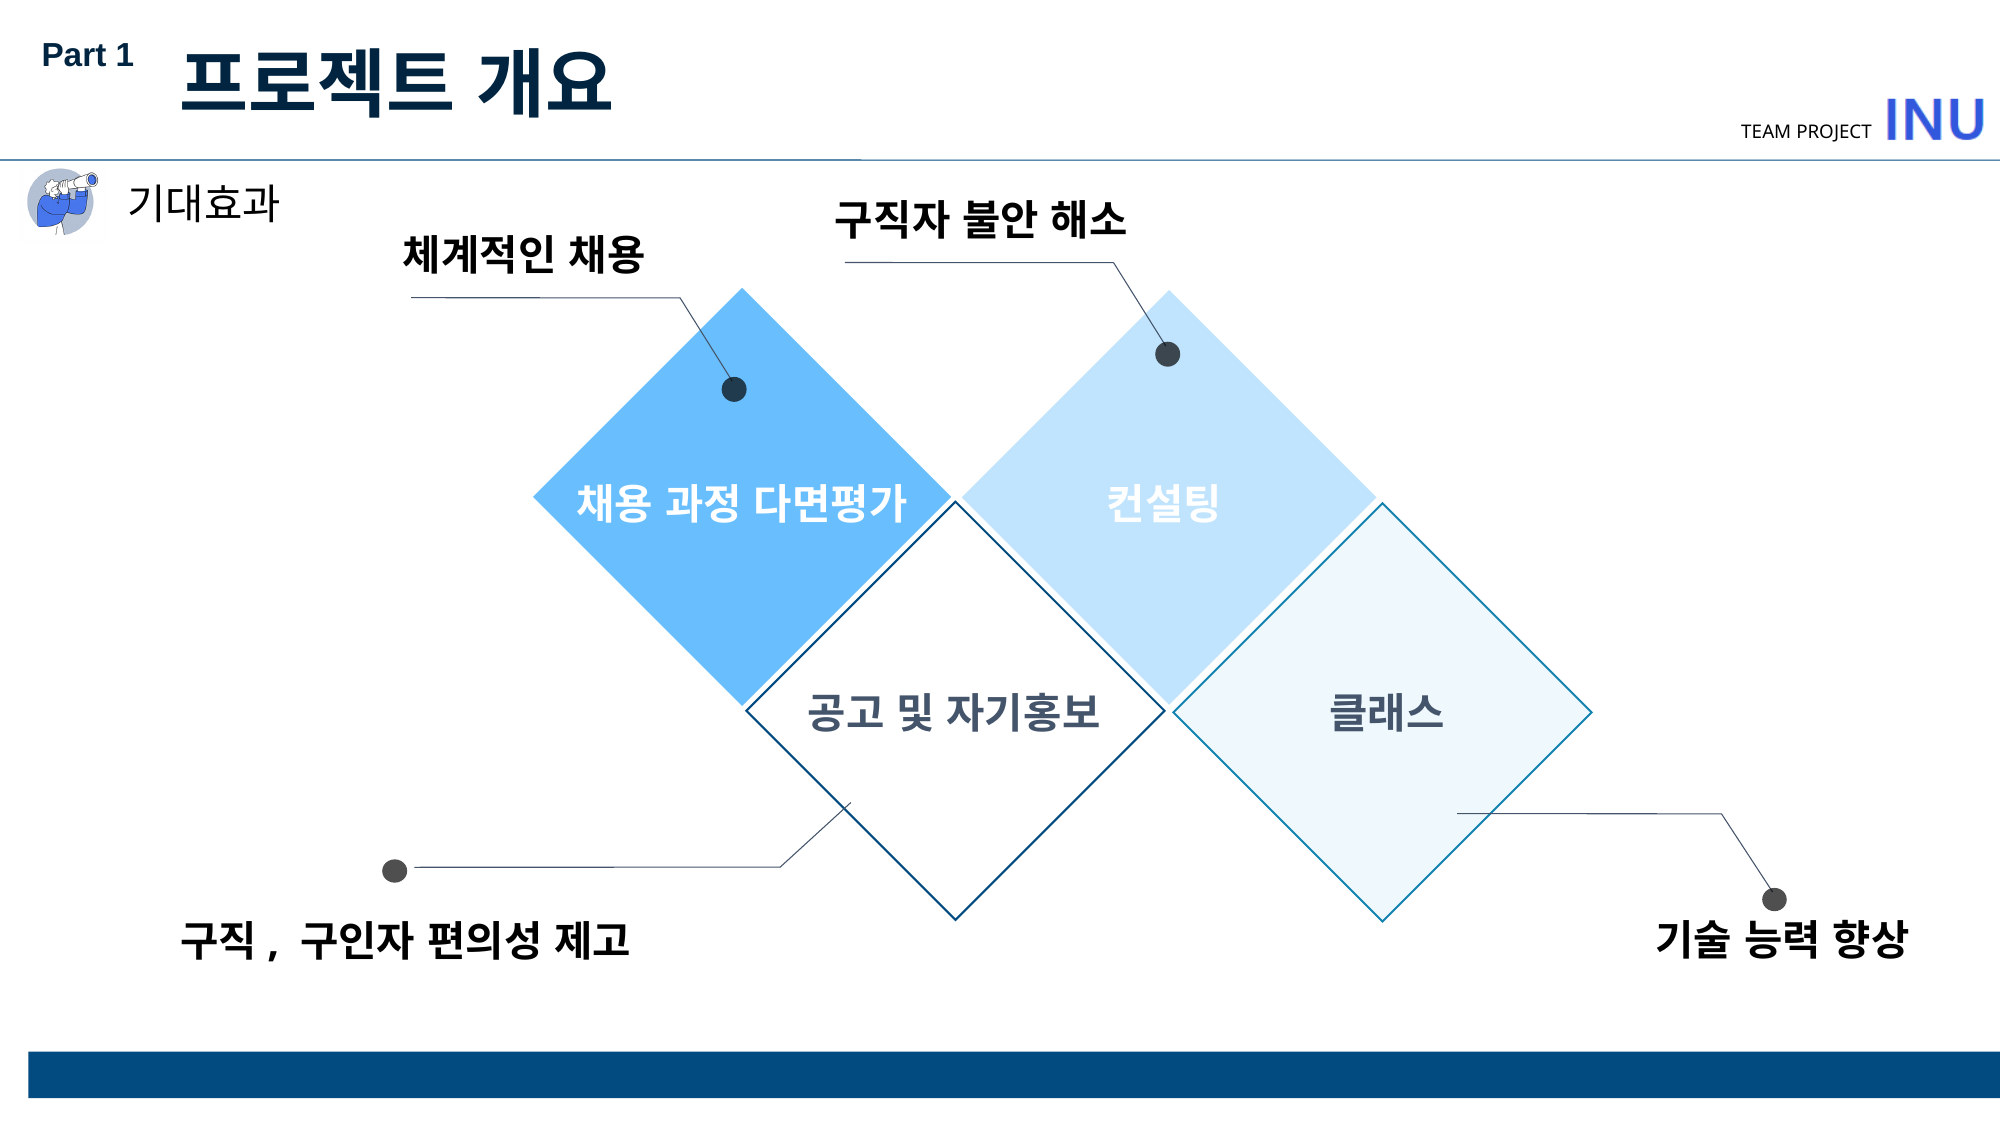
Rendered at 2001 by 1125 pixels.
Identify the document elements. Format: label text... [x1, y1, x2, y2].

text_box 채용 과정 다면평가 [561, 470, 923, 536]
text_box 기술 능력 향상 [1640, 906, 1968, 972]
text_box 체계적인 채용 [387, 221, 661, 287]
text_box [1713, 89, 1991, 151]
text_box 구직, 구인자 편의성 제고 [165, 907, 647, 973]
text_box 공고 및 자기홍보 [792, 679, 1116, 745]
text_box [1457, 813, 1787, 912]
text_box Part 1 [26, 26, 166, 81]
text_box [744, 500, 1166, 922]
text_box [570, 536, 914, 708]
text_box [844, 262, 1181, 367]
text_box [531, 286, 953, 527]
picture [1301, 1052, 2000, 1096]
text_box [1171, 501, 1594, 923]
text_box 구직자 불안 해소 [819, 186, 1143, 252]
text_box 컨설팅 [1091, 470, 1238, 536]
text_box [18, 162, 379, 244]
text_box 프로젝트 개요 [164, 28, 783, 134]
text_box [411, 297, 747, 402]
text_box [381, 858, 409, 884]
text_box 클래스 [1314, 679, 1460, 745]
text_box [414, 802, 851, 868]
text_box [958, 298, 1380, 708]
